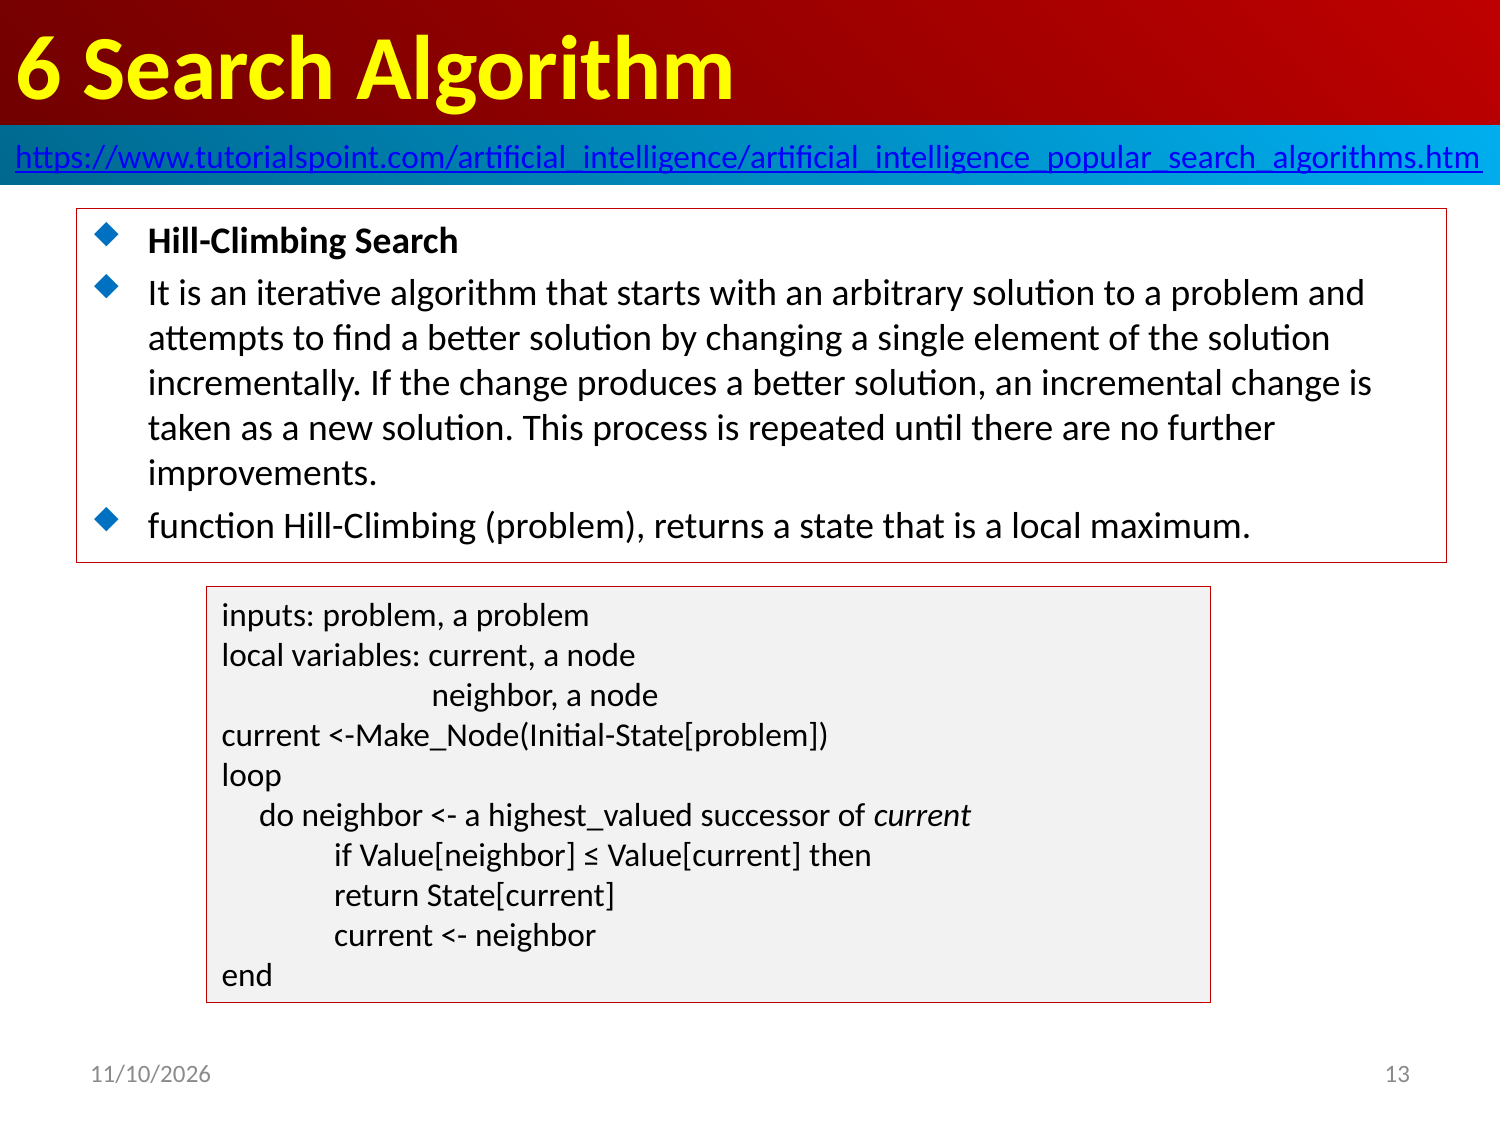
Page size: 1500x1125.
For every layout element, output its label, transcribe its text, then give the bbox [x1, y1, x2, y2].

slide_number 13 [1074, 1042, 1425, 1103]
text_box inputs: problem, a problem local variables: current, a node neighbor, a node current <-Make_Node(Initial-State[problem]) loop do neighbor <- a highest_valued successor of current if Value[neighbor] ≤ Value[current] then return State[current] current <- neighbor end [206, 586, 1211, 1003]
title 6 Search Algorithm [0, 0, 1500, 125]
text_box https://www.tutorialspoint.com/artificial_intelligence/artificial_intelligence_popular_search_algorithms.htm [0, 125, 1500, 185]
subtitle Hill-Climbing Search It is an iterative algorithm that starts with an arbitrary solution to a problem and attempts to find a better solution by changing a single element of the solution incrementally. If the change produces a better solution, an incremental change is taken as a new solution. This process is repeated until there are no further improvements. function Hill-Climbing (problem), returns a state that is a local maximum. [76, 208, 1447, 563]
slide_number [75, 1042, 425, 1103]
